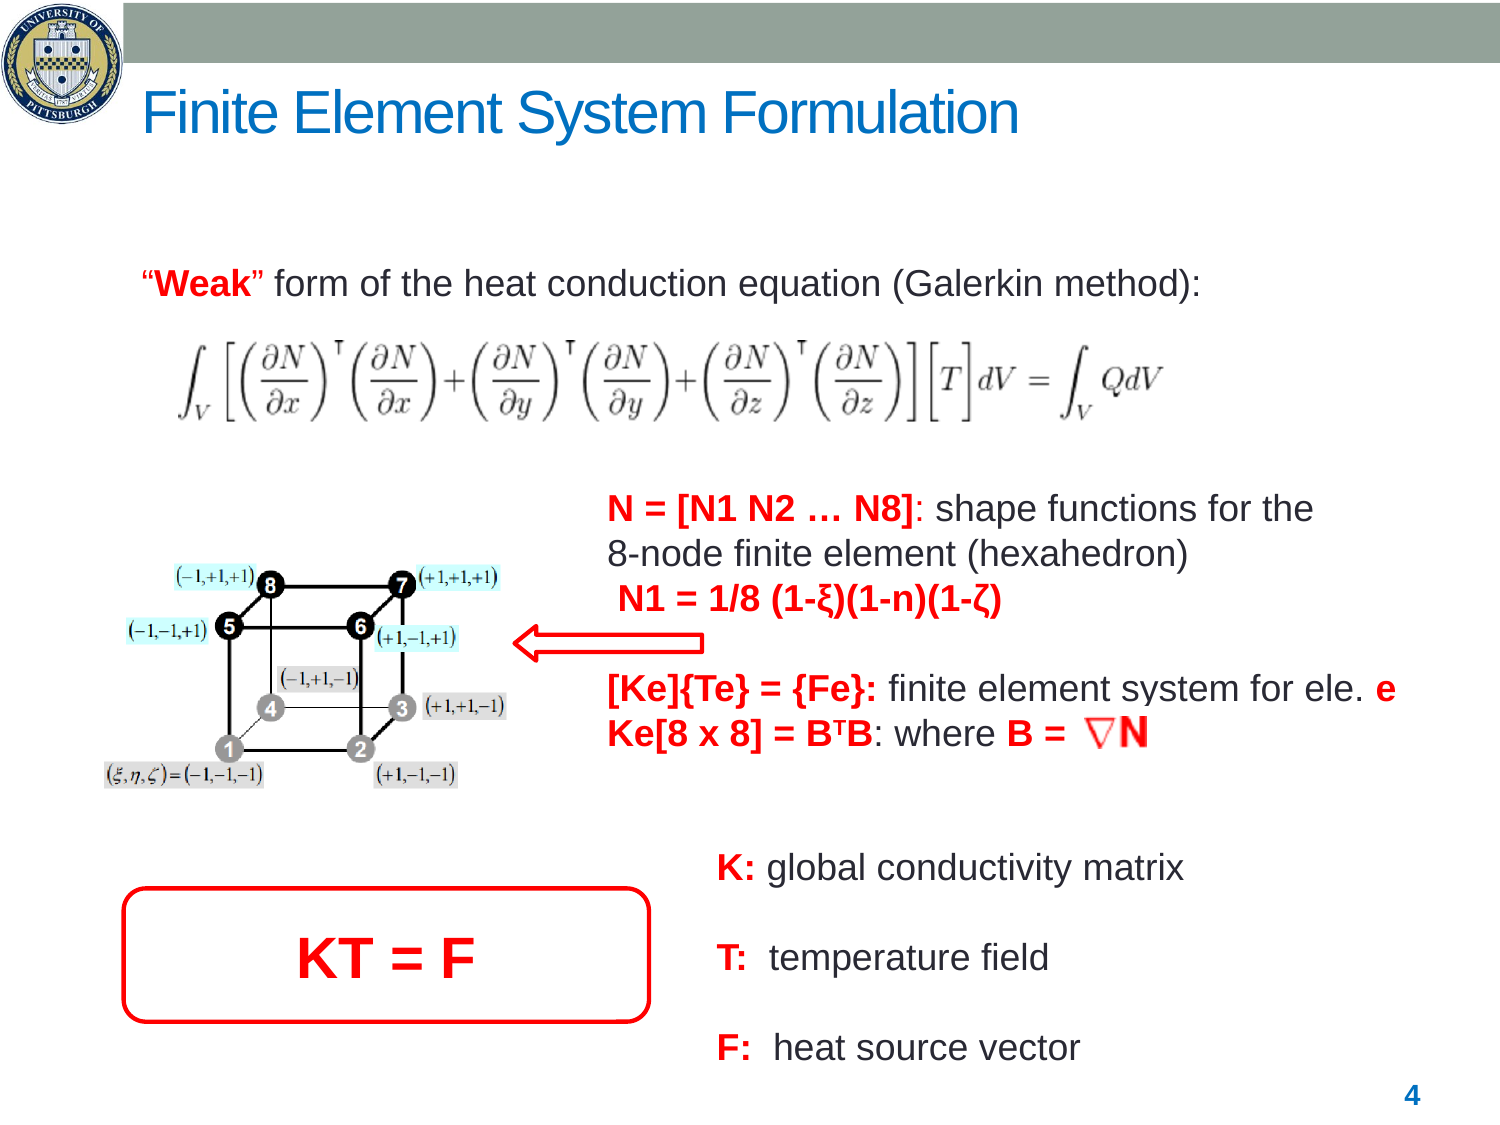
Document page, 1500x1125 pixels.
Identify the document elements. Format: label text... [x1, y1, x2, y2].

slide_number 4 [1325, 1066, 1500, 1121]
text_box N = [N1 N2 … N8]: shape functions for the 8-node finite element (hexahedron) N1 = 1/8 (1-ξ)(1-n)(1-ζ) [Ke]{Te} = {Fe}: finite element system for ele. e Ke[8 x 8] = BTB: where B = [592, 476, 1429, 762]
picture [170, 329, 1178, 431]
text_box K: global conductivity matrix T: temperature field F: heat source vector [701, 835, 1452, 1076]
picture [1070, 706, 1157, 767]
picture [97, 534, 515, 810]
text_box “Weak” form of the heat conduction equation (Galerkin method): [126, 251, 1264, 312]
title Finite Element System Formulation [126, 63, 1429, 227]
text_box KT = F [121, 886, 652, 1024]
text_box [523, 624, 592, 663]
picture [0, 2, 124, 125]
